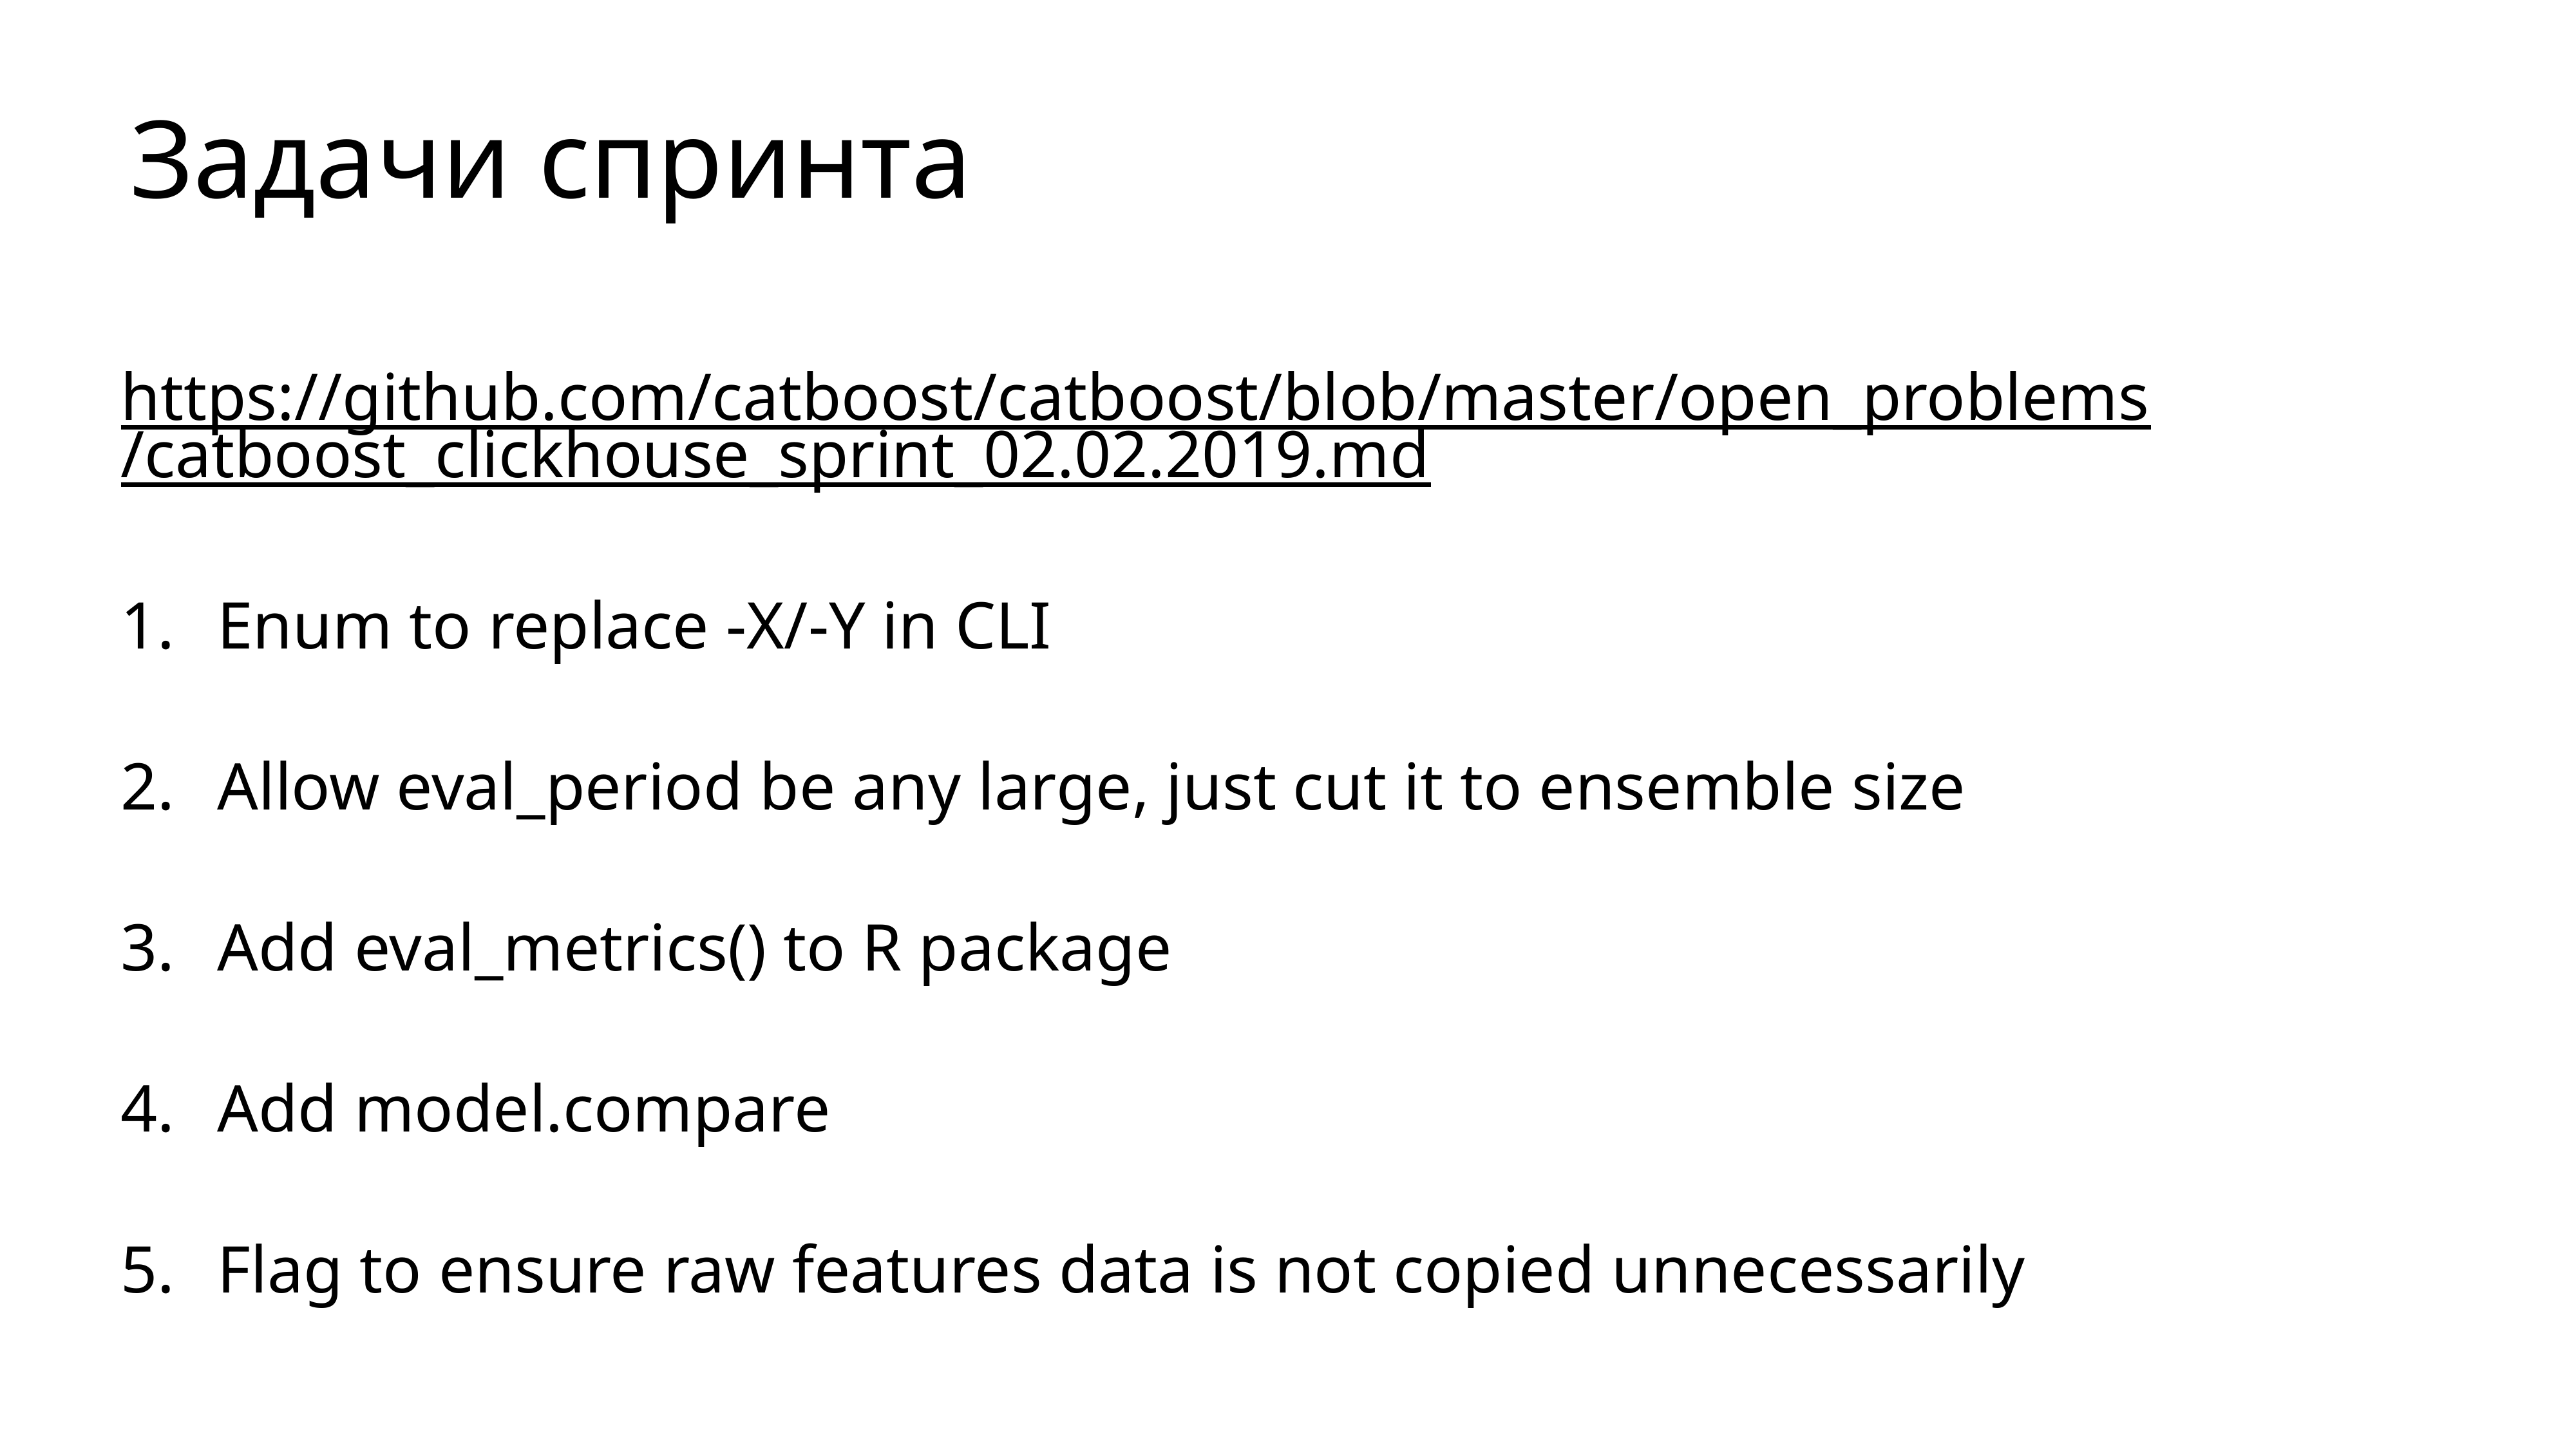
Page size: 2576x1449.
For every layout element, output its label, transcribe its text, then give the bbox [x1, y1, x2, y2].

list https://github.com/catboost/catboost/blob/master/open_problems/catboost_clickhouse_sprint_02.02.2019.md Enum to replace -X/-Y in CLI Allow eval_period be any large, just cut it to ensemble size Add eval_metrics() to R package Add model.compare Flag to ensure raw features data is not copied unnecessarily [120, 322, 2177, 1290]
title Задачи спринта [120, 80, 2459, 240]
